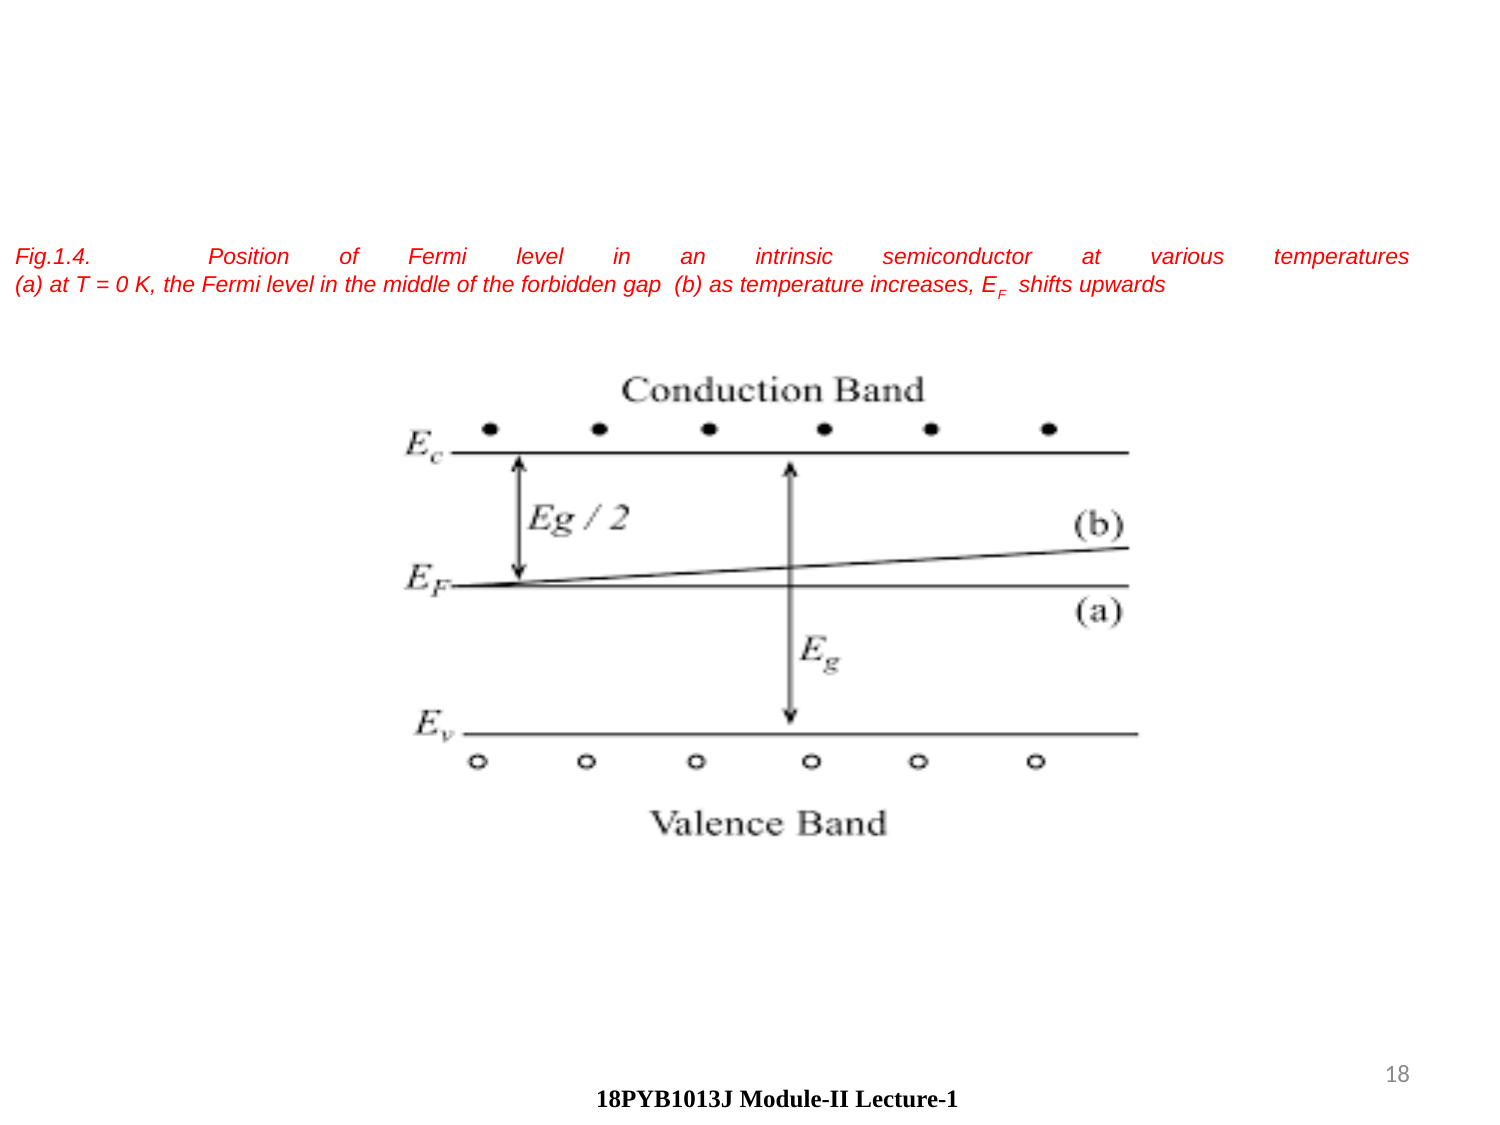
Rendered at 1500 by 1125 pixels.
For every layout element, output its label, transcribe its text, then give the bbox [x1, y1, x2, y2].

slide_number 18 [1074, 1042, 1425, 1103]
text_box 18PYB1013J Module-II Lecture-1 [449, 1074, 1050, 1120]
picture [387, 362, 1163, 849]
text_box Fig.1.4. Position of Fermi level in an intrinsic semiconductor at various temperatures (a) at T = 0 K, the Fermi level in the middle of the forbidden gap (b) as temperature increases, EF shifts upwards [0, 234, 1476, 310]
